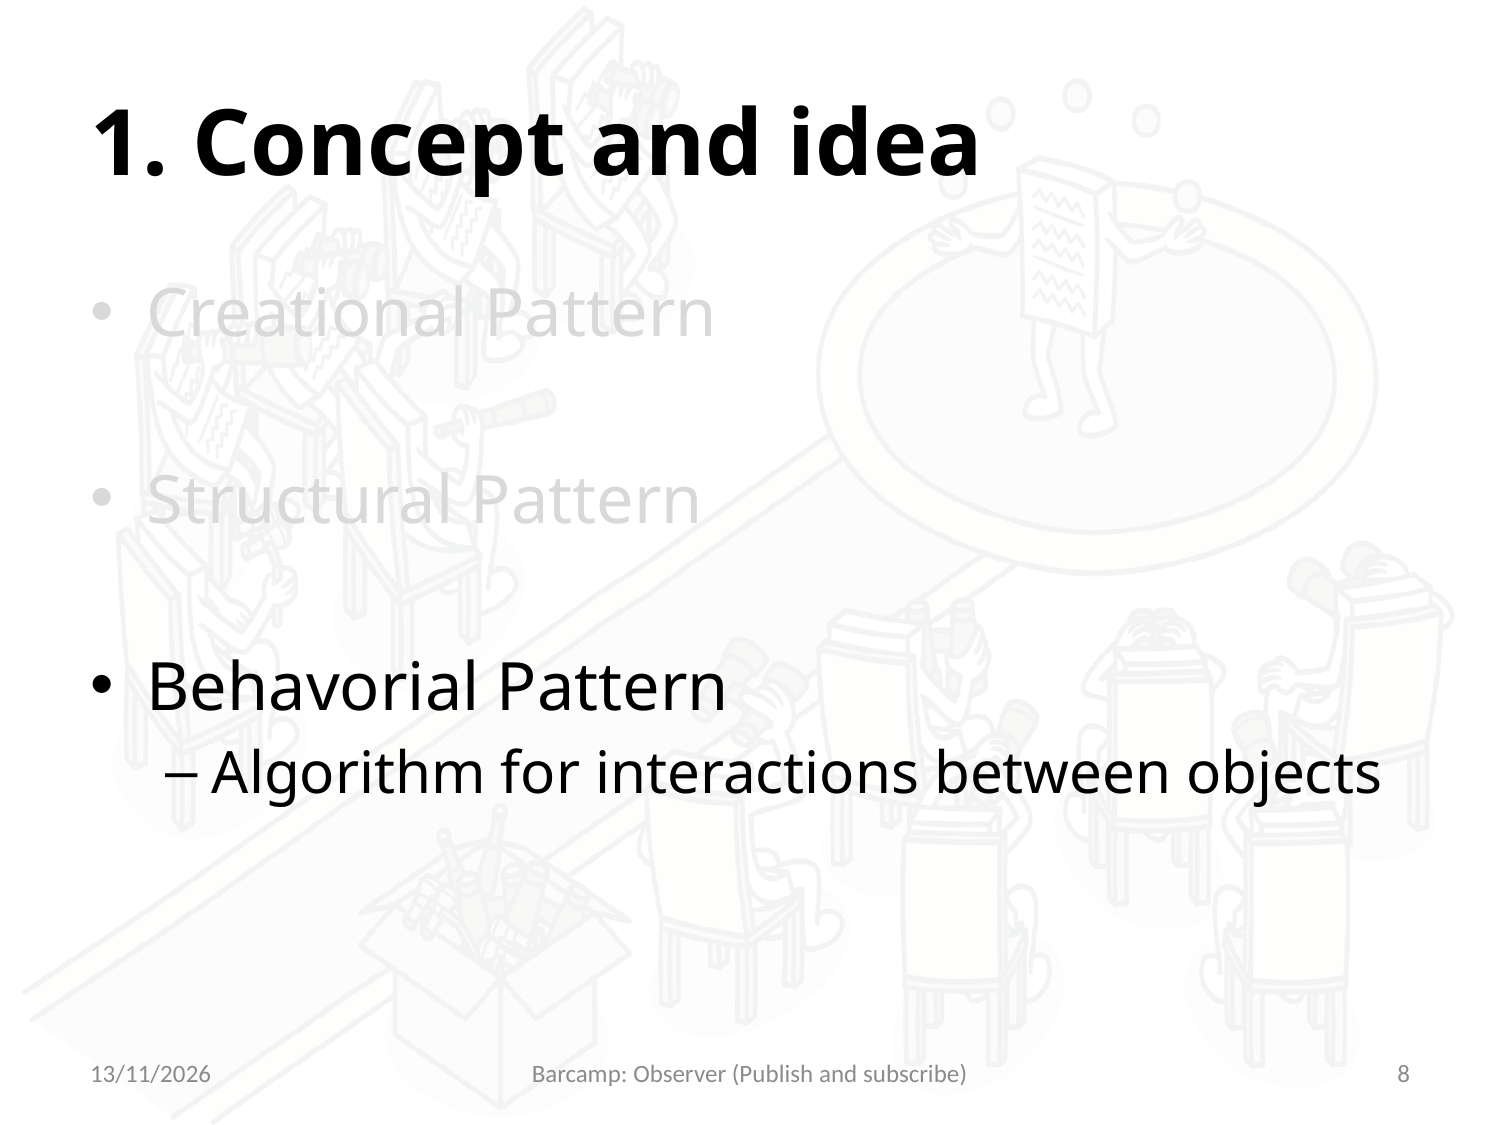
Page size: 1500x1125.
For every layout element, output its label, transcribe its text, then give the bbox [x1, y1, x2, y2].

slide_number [75, 1042, 425, 1103]
list Creational Pattern Structural Pattern Behavorial Pattern Algorithm for interactions between objects [75, 262, 1425, 1005]
title 1. Concept and idea [75, 45, 1425, 233]
slide_number 8 [1074, 1042, 1425, 1103]
footer Barcamp: Observer (Publish and subscribe) [512, 1042, 988, 1103]
